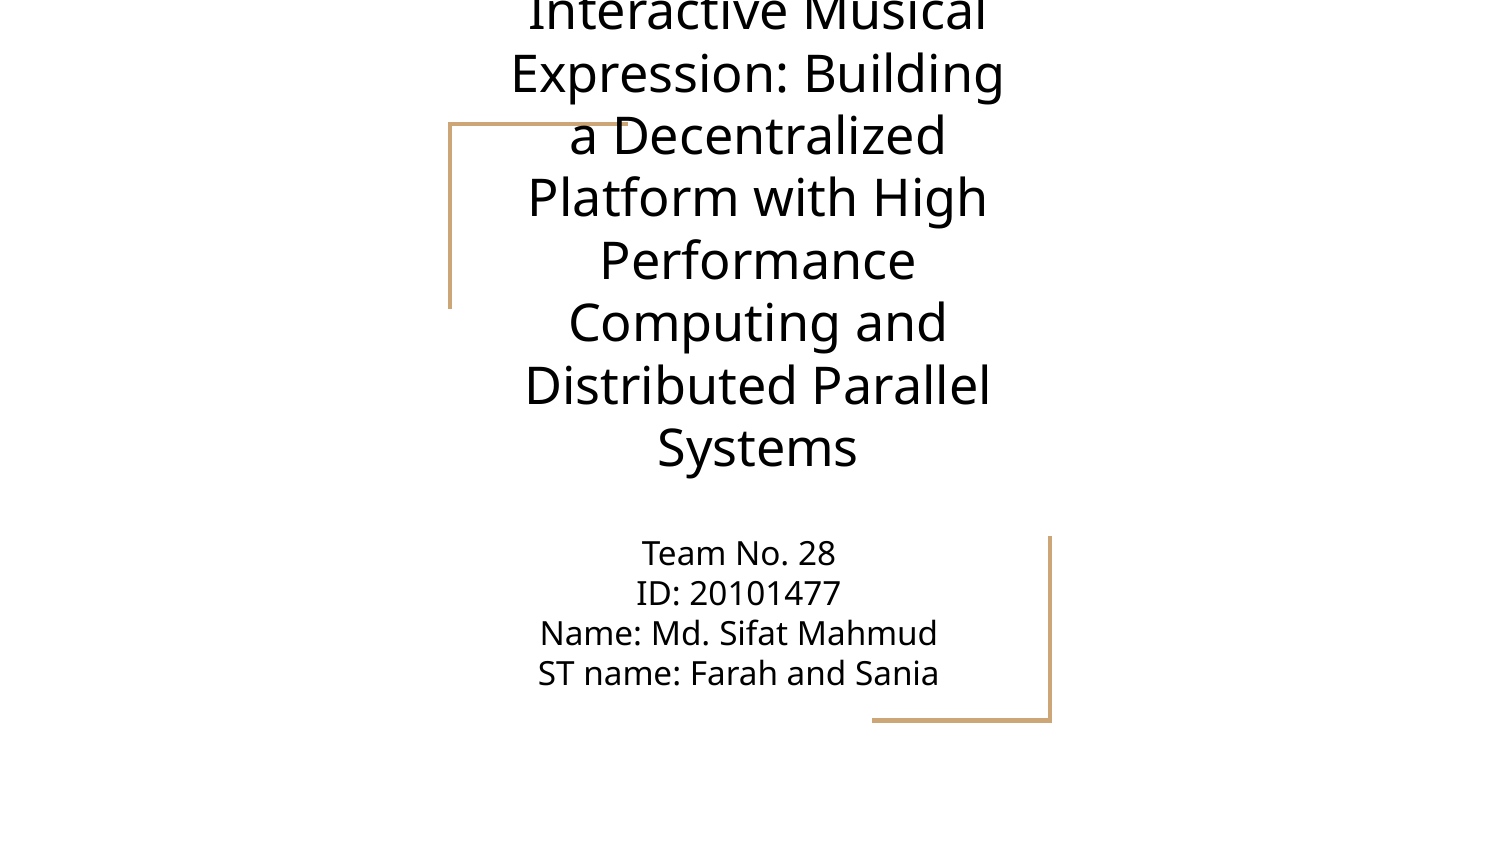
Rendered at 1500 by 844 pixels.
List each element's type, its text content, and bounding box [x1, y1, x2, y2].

subtitle Team No. 28 ID: 20101477 Name: Md. Sifat Mahmud ST name: Farah and Sania [518, 517, 960, 698]
title Interactive Musical Expression: Building a Decentralized Platform with High Performance Computing and Distributed Parallel Systems [474, 86, 1042, 493]
